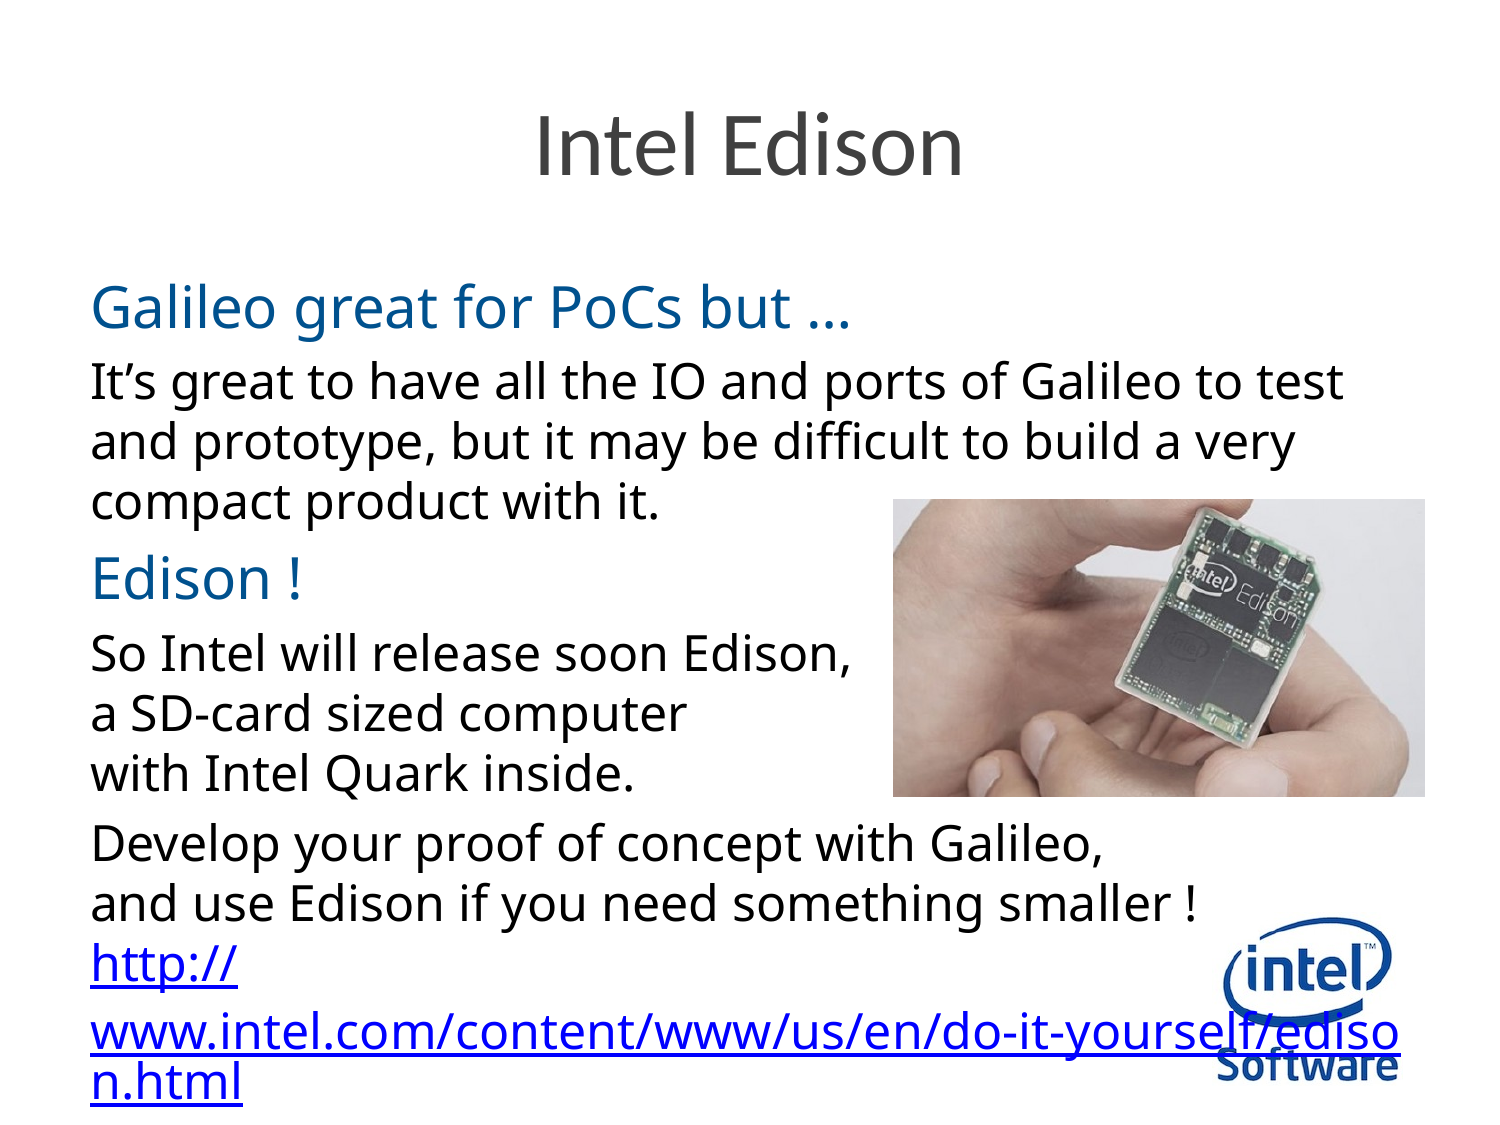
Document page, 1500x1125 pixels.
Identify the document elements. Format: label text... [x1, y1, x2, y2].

list Galileo great for PoCs but … It’s great to have all the IO and ports of Galileo to test and prototype, but it may be difficult to build a very compact product with it. Edison ! So Intel will release soon Edison, a SD-card sized computer with Intel Quark inside. Develop your proof of concept with Galileo, and use Edison if you need something smaller ! http://www.intel.com/content/www/us/en/do-it-yourself/edison.html [75, 262, 1425, 1086]
picture [892, 499, 1426, 798]
picture [1212, 912, 1403, 1087]
title Intel Edison [75, 45, 1425, 233]
